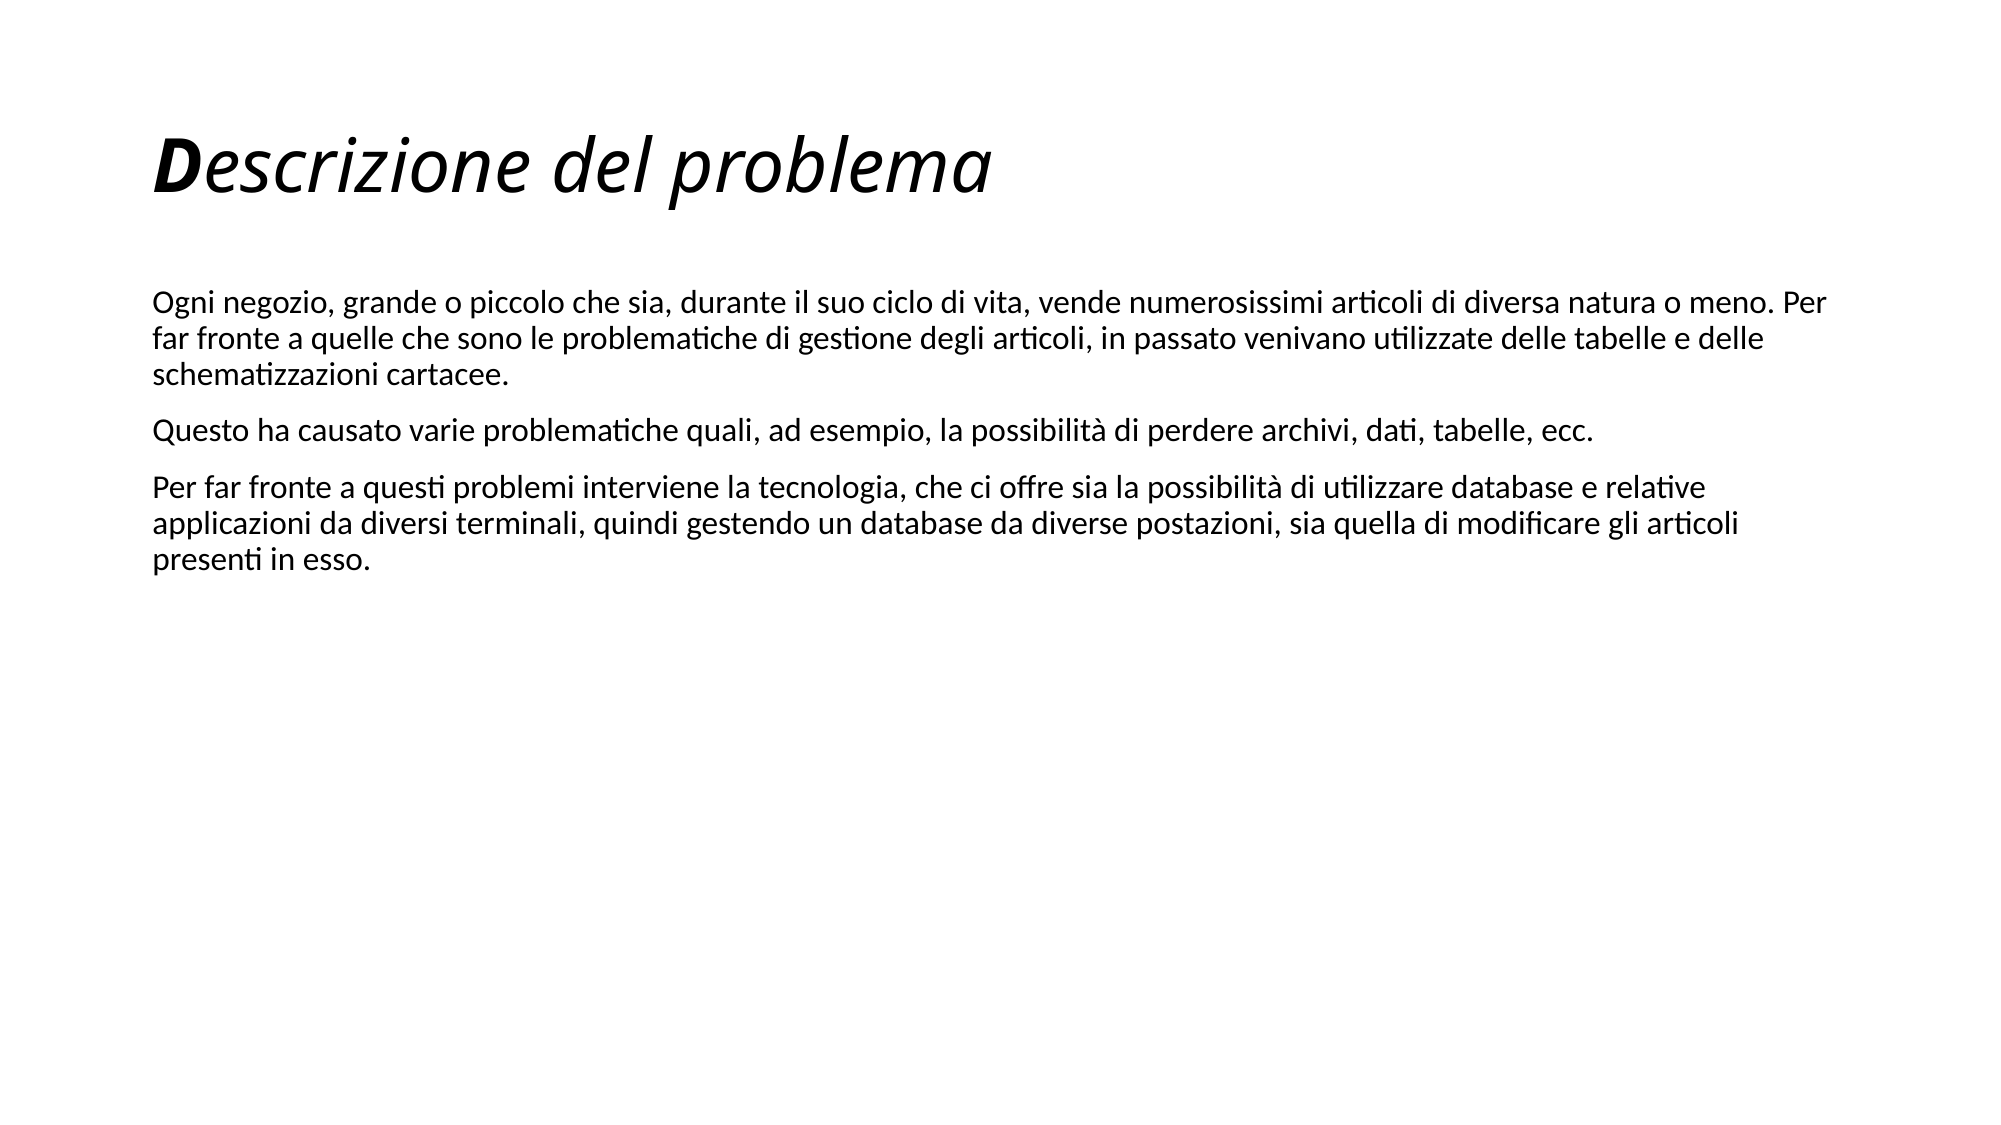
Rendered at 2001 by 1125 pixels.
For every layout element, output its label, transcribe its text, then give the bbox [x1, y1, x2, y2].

list Ogni negozio, grande o piccolo che sia, durante il suo ciclo di vita, vende numerosissimi articoli di diversa natura o meno. Per far fronte a quelle che sono le problematiche di gestione degli articoli, in passato venivano utilizzate delle tabelle e delle schematizzazioni cartacee. Questo ha causato varie problematiche quali, ad esempio, la possibilità di perdere archivi, dati, tabelle, ecc. Per far fronte a questi problemi interviene la tecnologia, che ci offre sia la possibilità di utilizzare database e relative applicazioni da diversi terminali, quindi gestendo un database da diverse postazioni, sia quella di modificare gli articoli presenti in esso. [137, 277, 1863, 992]
title Descrizione del problema [137, 59, 1863, 277]
